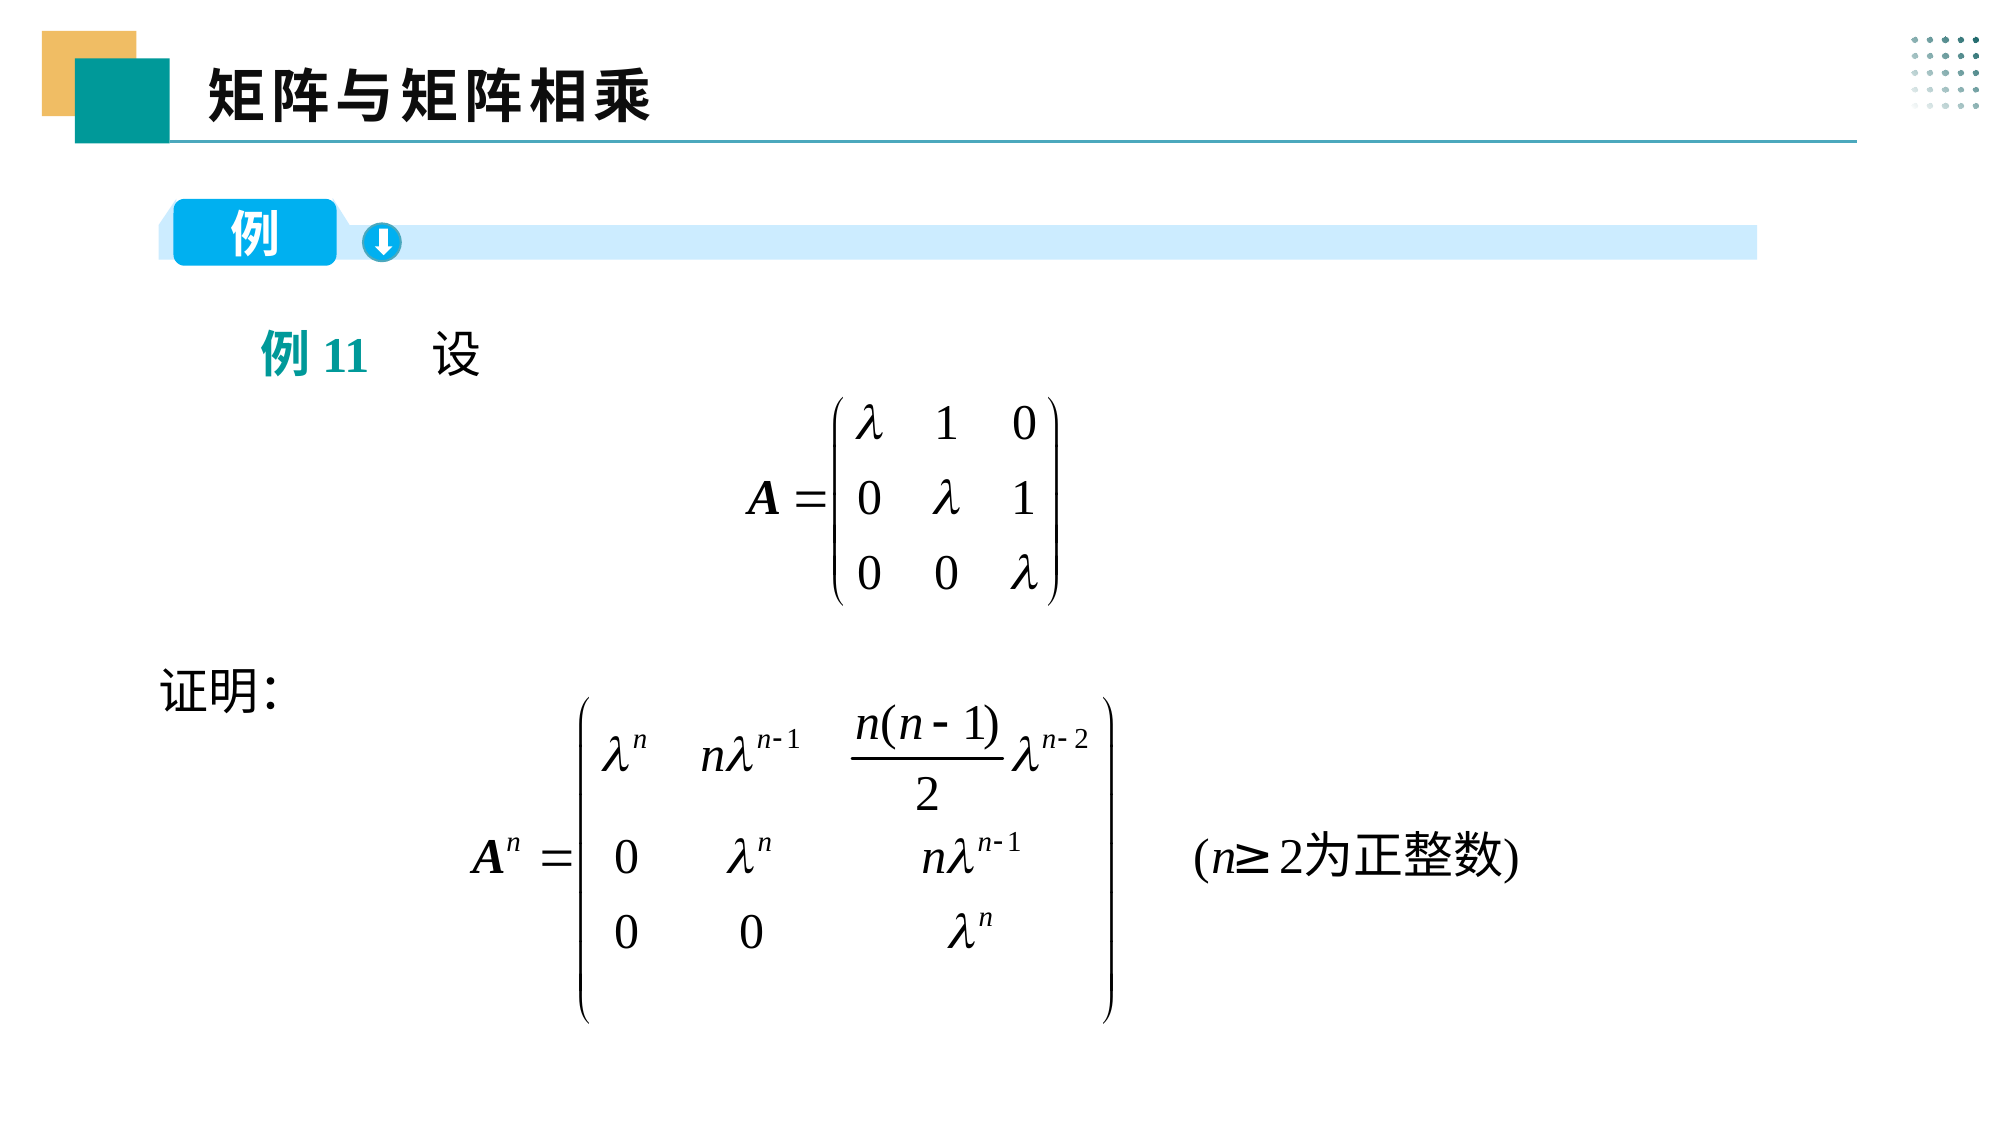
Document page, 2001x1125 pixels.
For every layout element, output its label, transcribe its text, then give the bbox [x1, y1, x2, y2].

text_box 证明： [143, 622, 1845, 727]
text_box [740, 391, 1068, 613]
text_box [464, 692, 1524, 1030]
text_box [89, 51, 856, 143]
text_box 例11 设 [143, 285, 1845, 391]
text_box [158, 197, 1758, 270]
